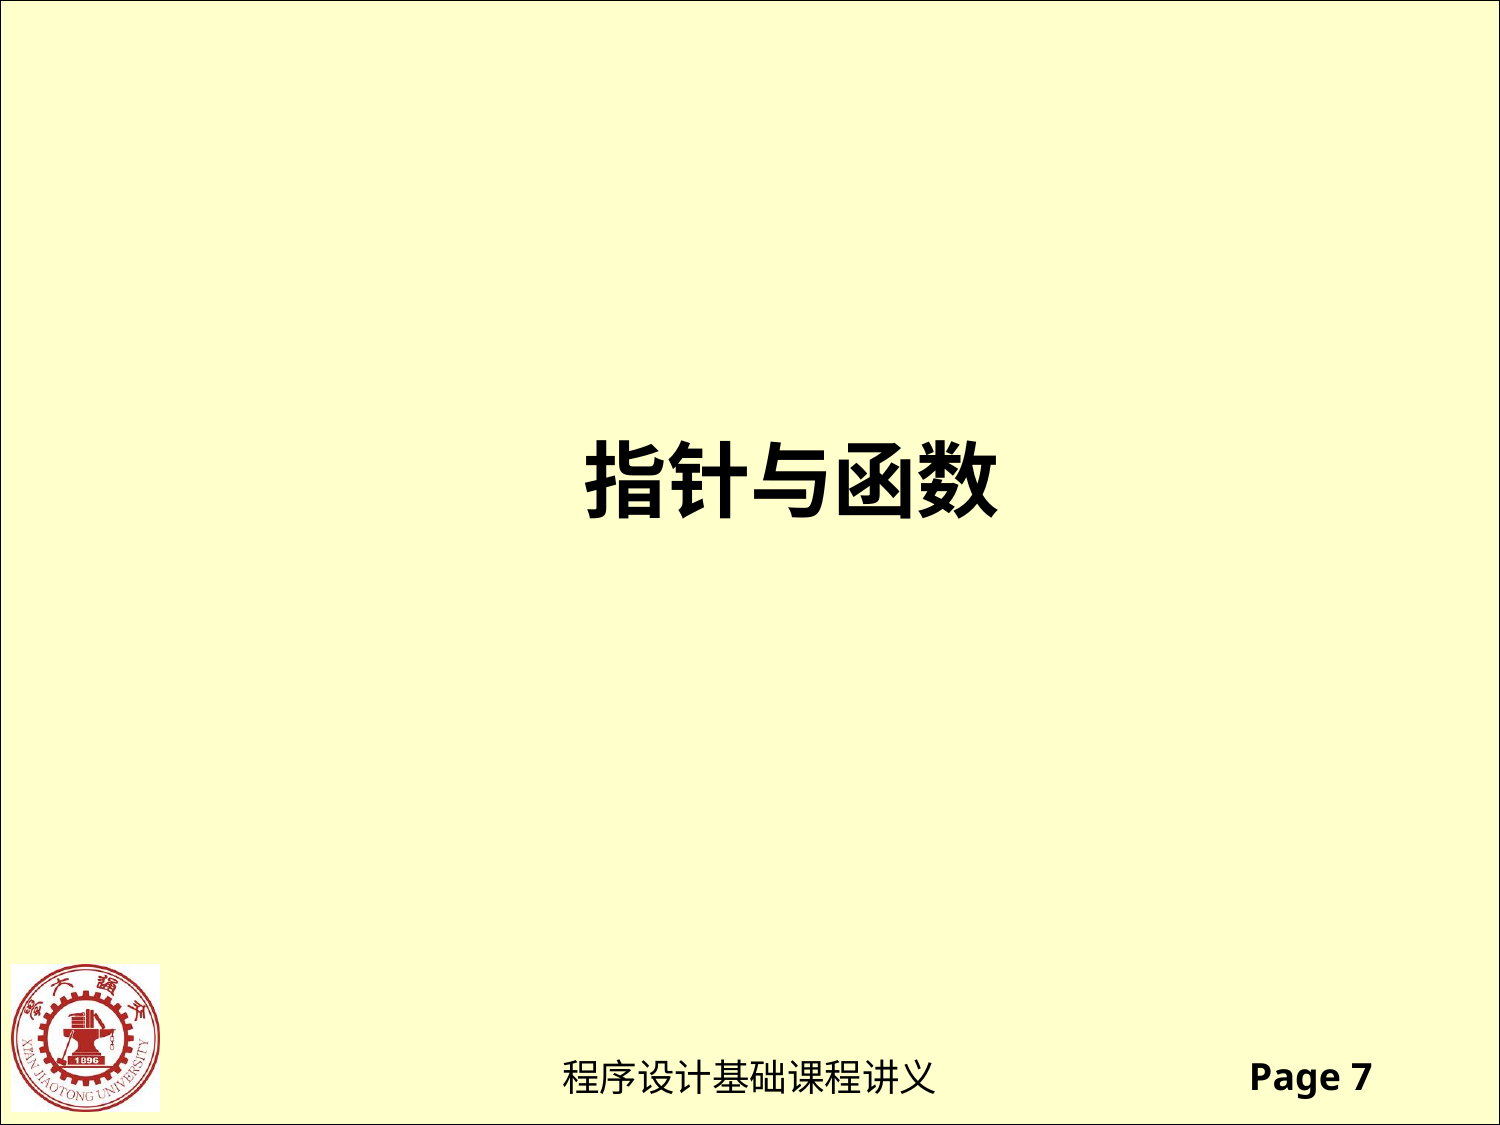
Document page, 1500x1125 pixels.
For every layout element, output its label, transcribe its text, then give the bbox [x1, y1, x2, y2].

picture [11, 964, 160, 1112]
text_box 指针与函数 [569, 421, 1016, 536]
